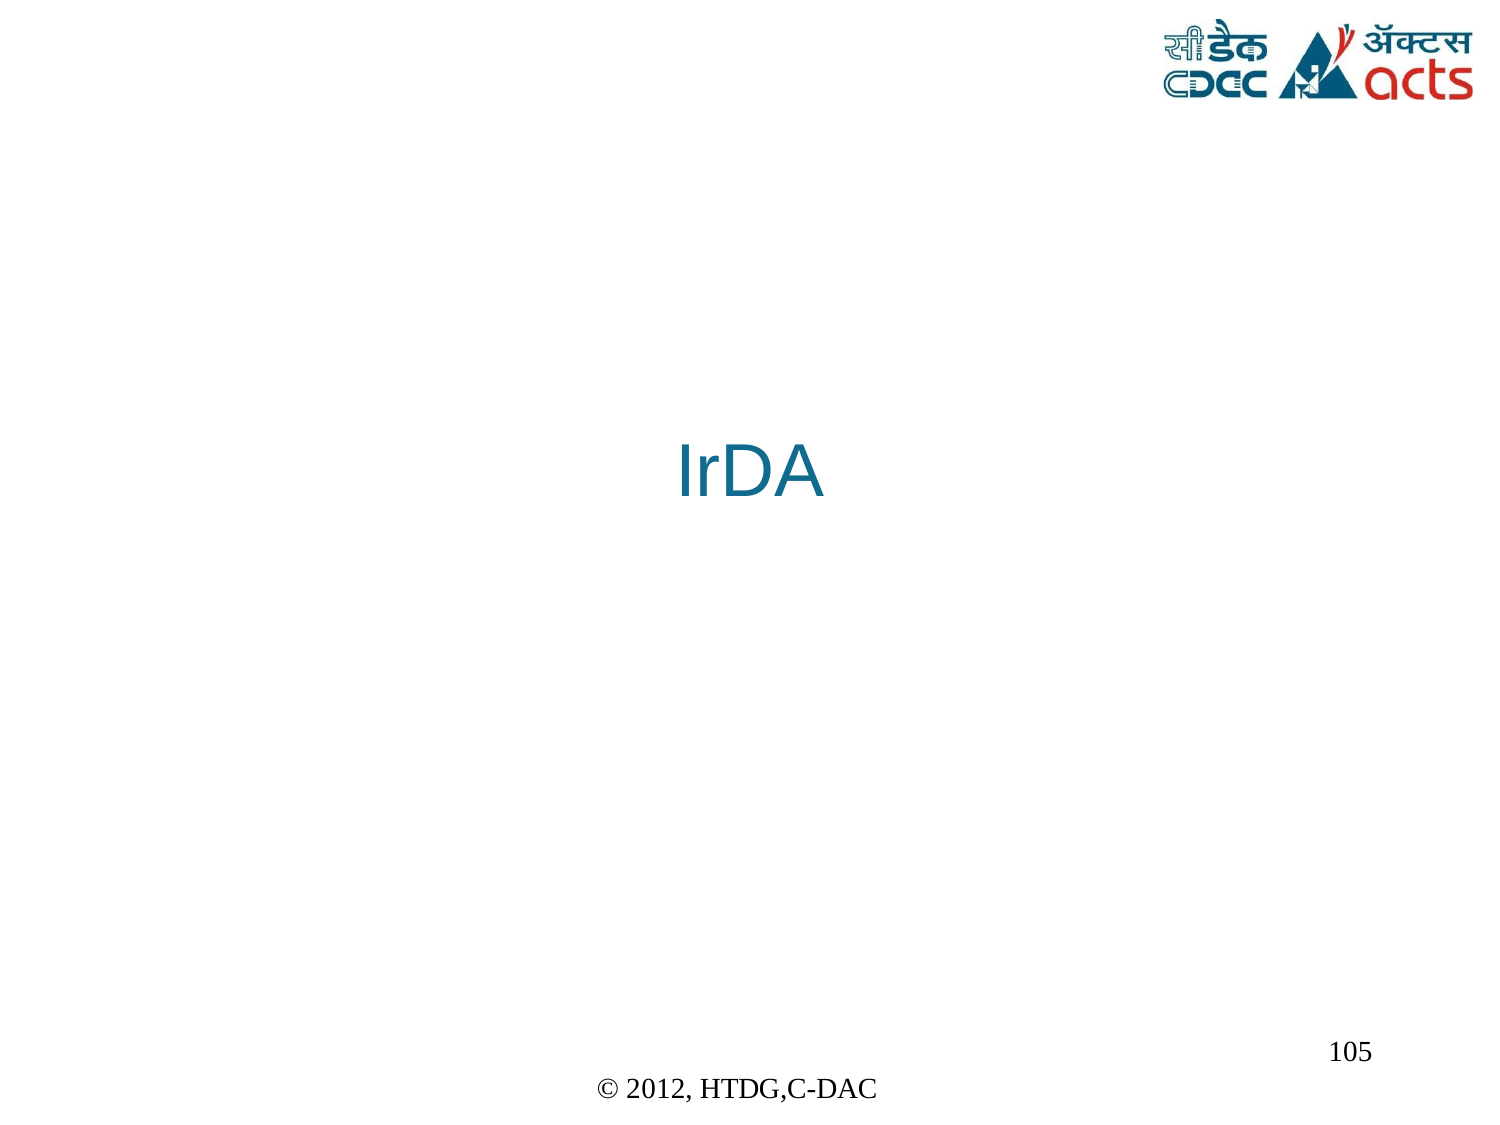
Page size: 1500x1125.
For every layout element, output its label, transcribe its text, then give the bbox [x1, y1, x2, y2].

text_box IrDA [672, 421, 828, 514]
footer © 2012, HTDG,C-DAC [594, 1069, 880, 1107]
slide_number 105 [1324, 1031, 1377, 1069]
picture [1163, 19, 1473, 100]
